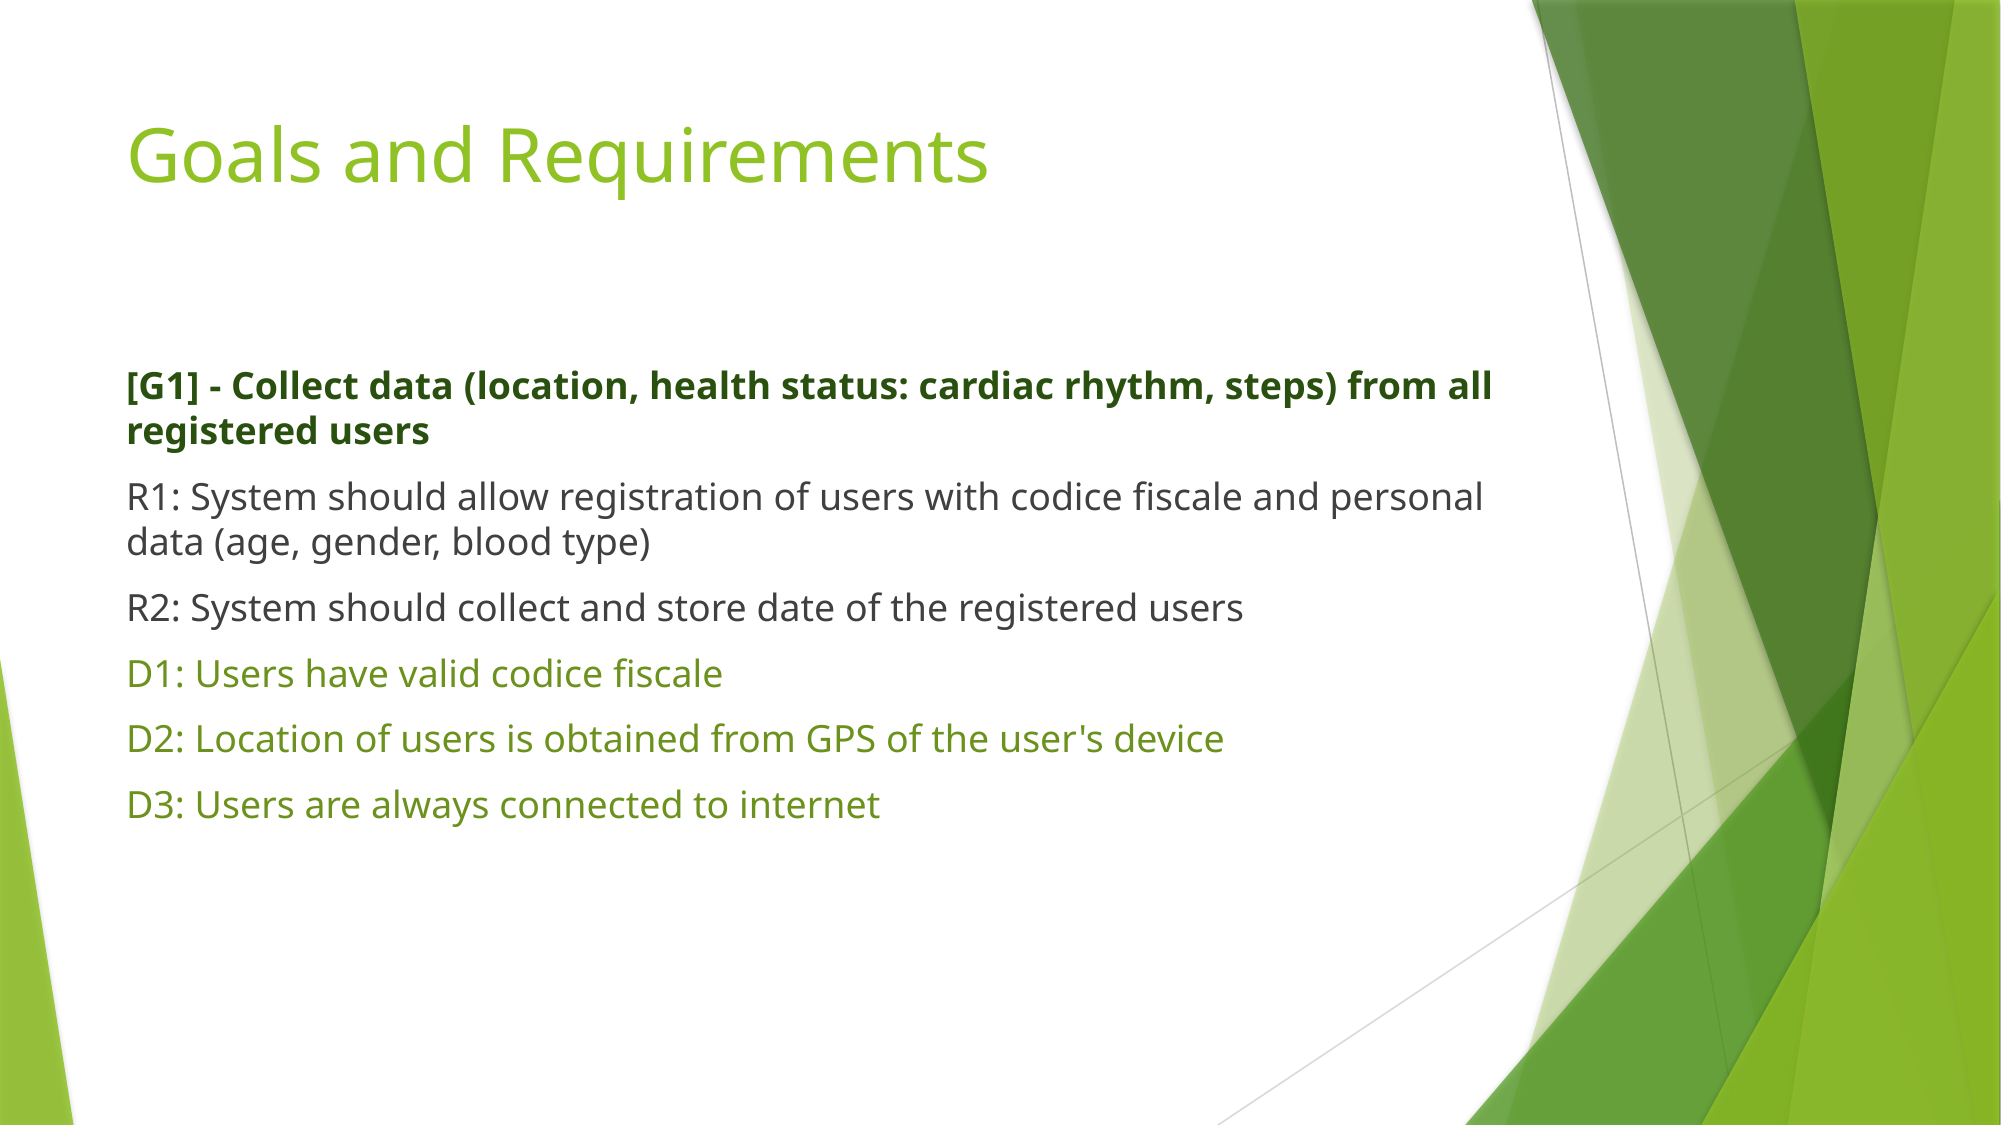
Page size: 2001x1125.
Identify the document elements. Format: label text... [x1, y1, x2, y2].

list [G1] - Collect data (location, health status: cardiac rhythm, steps) from all registered users R1: System should allow registration of users with codice fiscale and personal data (age, gender, blood type) R2: System should collect and store date of the registered users D1: Users have valid codice fiscale D2: Location of users is obtained from GPS of the user's device D3: Users are always connected to internet [111, 354, 1522, 992]
title Goals and Requirements [111, 99, 1522, 317]
